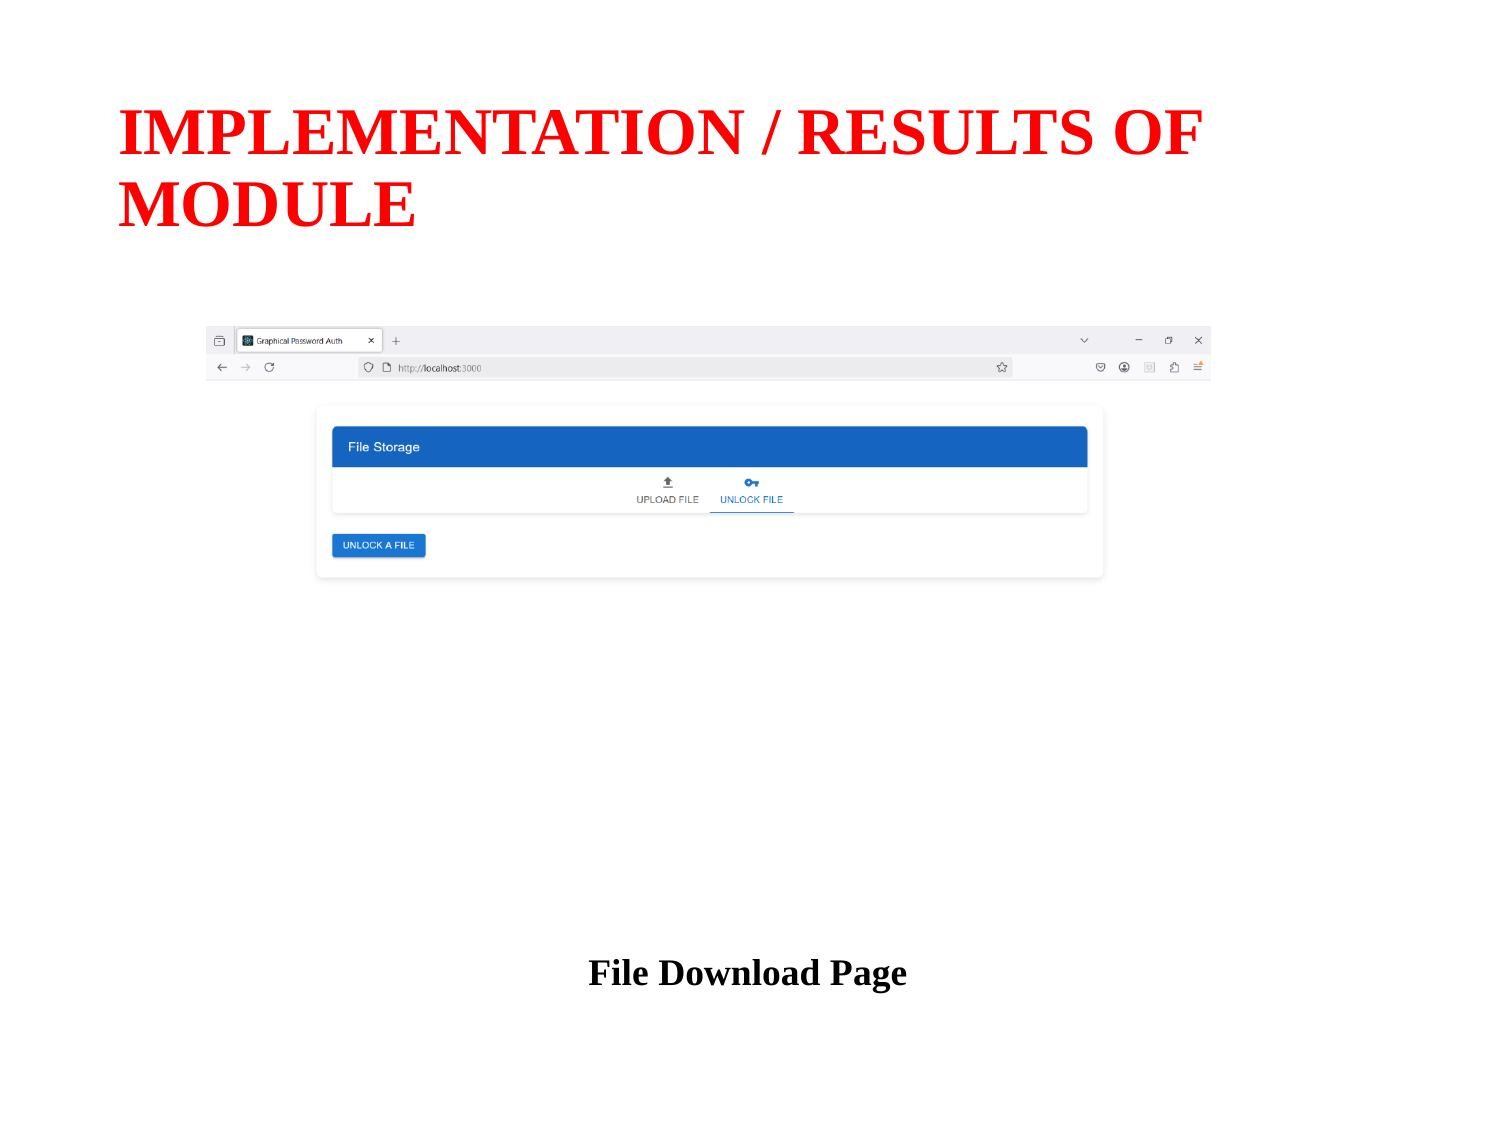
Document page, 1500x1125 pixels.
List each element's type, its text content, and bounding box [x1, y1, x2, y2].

text_box File Download Page [0, 940, 1500, 1001]
picture [206, 326, 1211, 906]
title IMPLEMENTATION / RESULTS OF MODULE [103, 59, 1397, 278]
